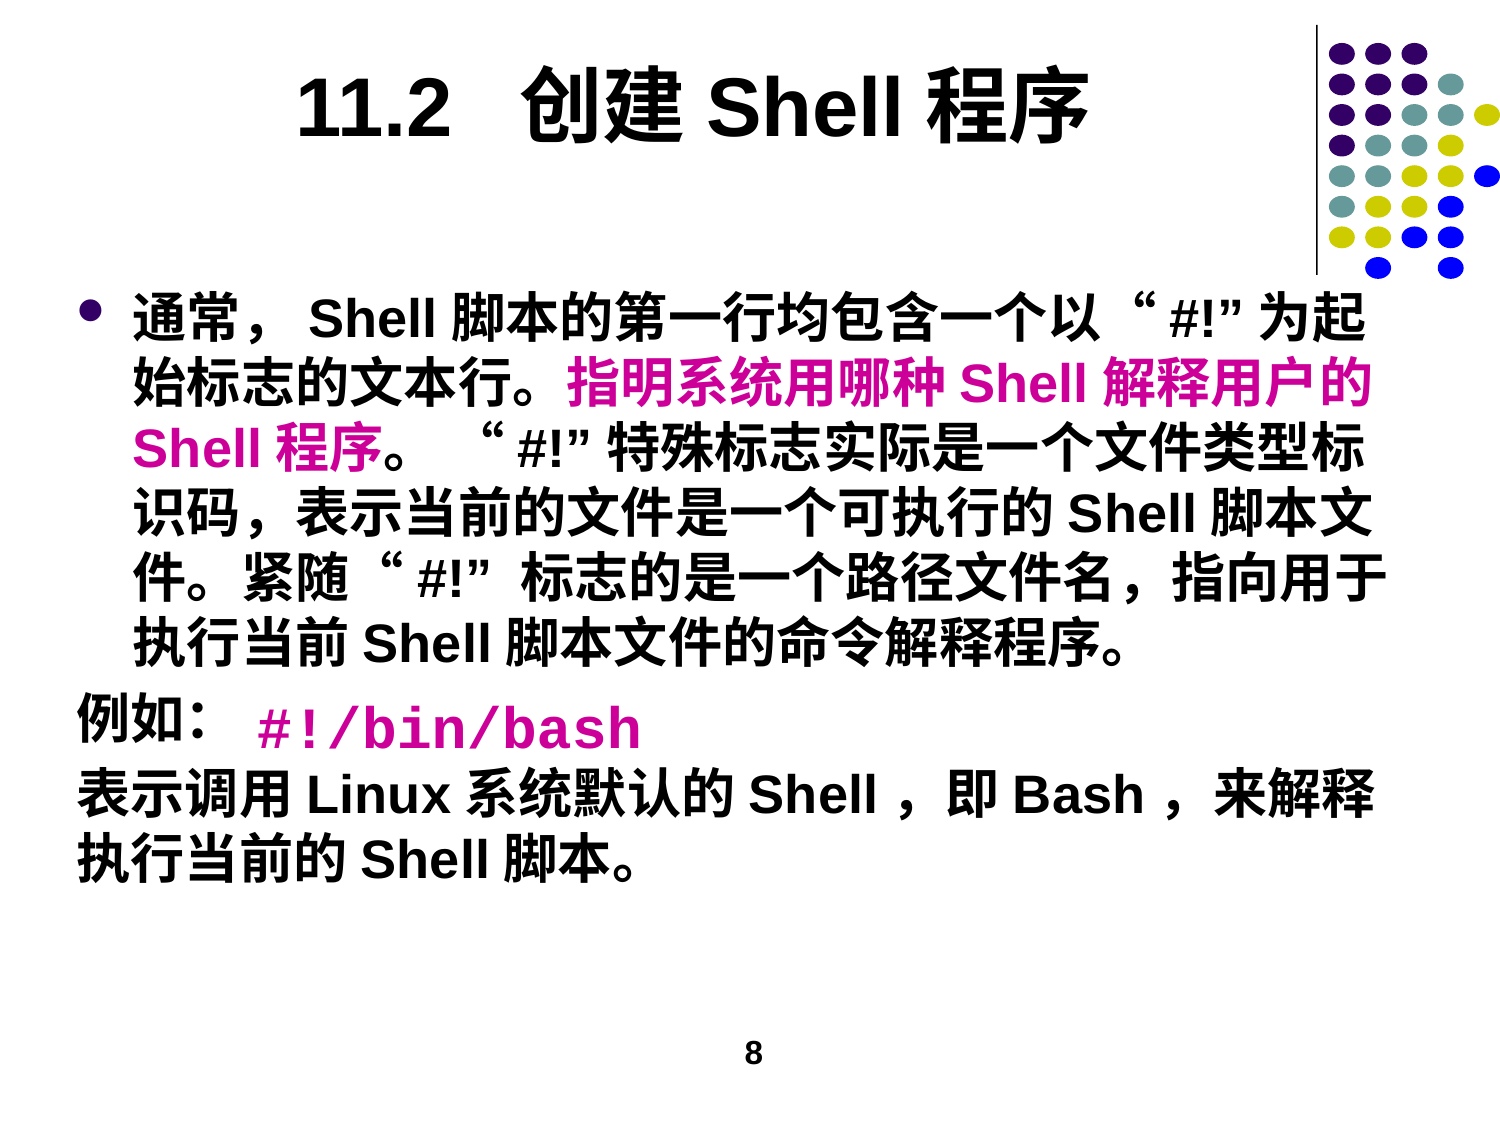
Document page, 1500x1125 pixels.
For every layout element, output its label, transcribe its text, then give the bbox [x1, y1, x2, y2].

list 通常，Shell脚本的第一行均包含一个以“#!”为起始标志的文本行。指明系统用哪种Shell解释用户的Shell程序。 “#!”特殊标志实际是一个文件类型标识码，表示当前的文件是一个可执行的Shell脚本文件。紧随“#!” 标志的是一个路径文件名，指向用于执行当前Shell脚本文件的命令解释程序。 例如： 表示调用Linux系统默认的Shell，即Bash，来解释执行当前的Shell脚本。 [61, 275, 1412, 1000]
title 11.2 创建Shell程序 [74, 19, 1313, 162]
slide_number 8 [578, 1023, 930, 1099]
text_box #!/bin/bash [242, 668, 1372, 769]
